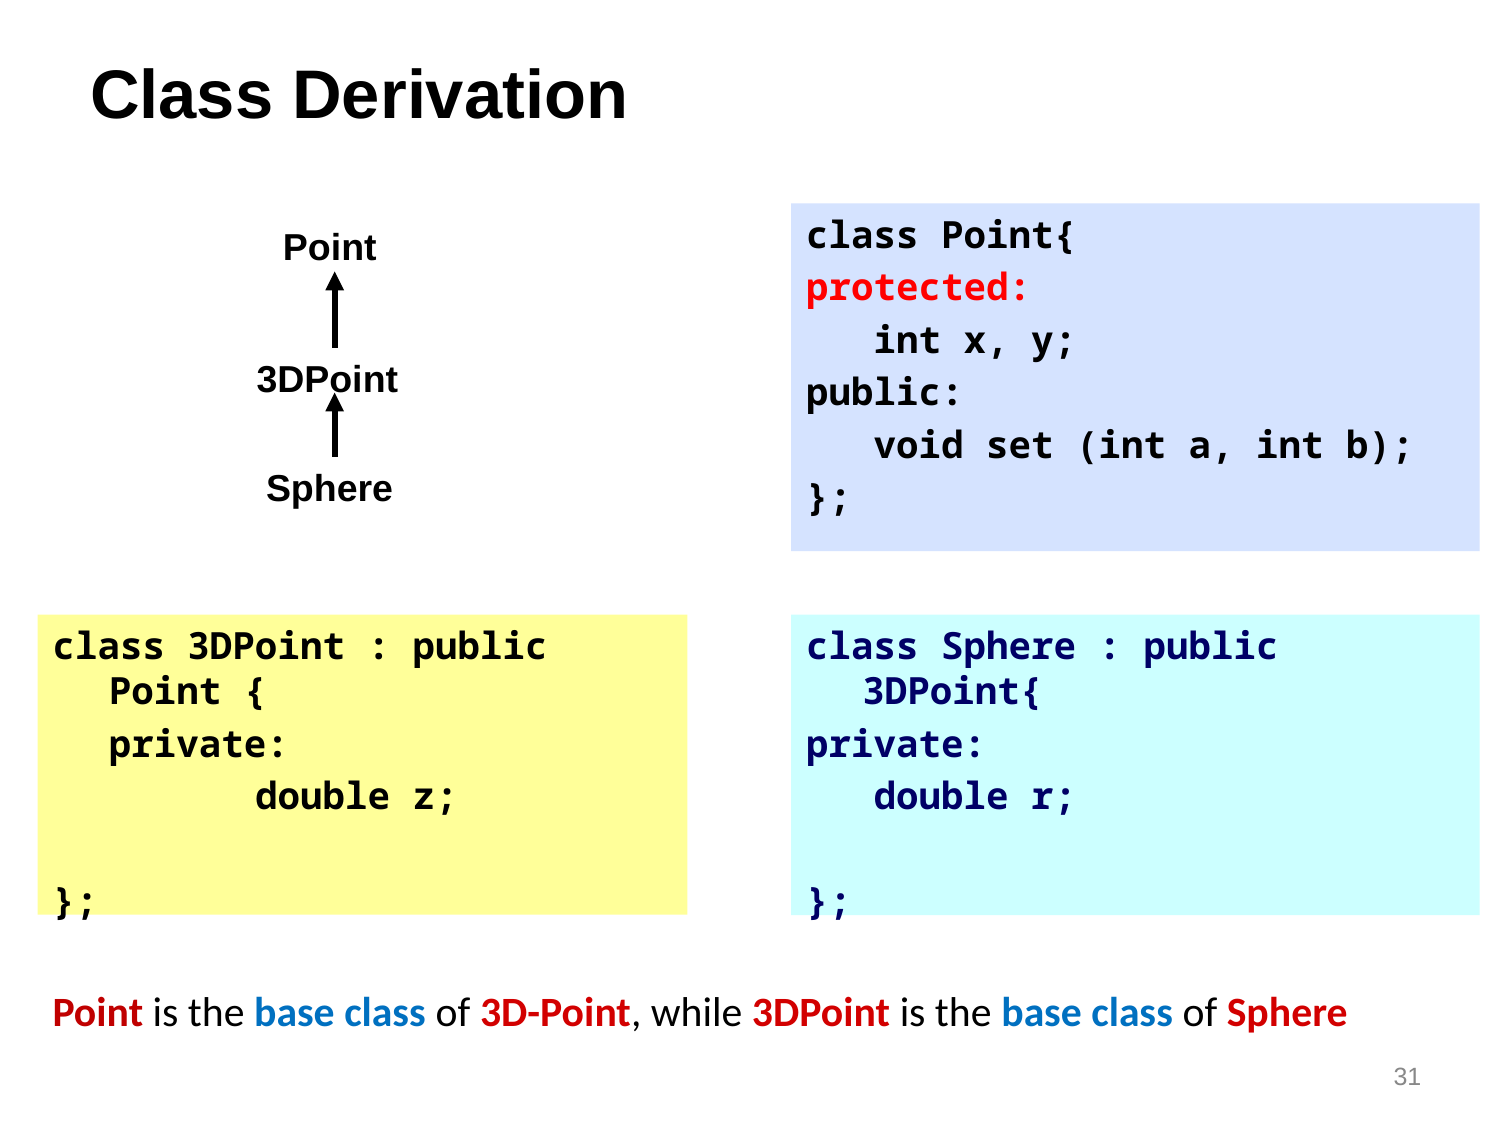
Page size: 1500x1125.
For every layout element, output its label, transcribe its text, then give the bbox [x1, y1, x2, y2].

text_box class Sphere : public 3DPoint{ private: double r; }; [791, 614, 1480, 916]
slide_number 31 [1316, 1053, 1437, 1106]
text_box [241, 215, 416, 518]
text_box Point is the base class of 3D-Point, while 3DPoint is the base class of Sphere [37, 976, 1415, 1042]
text_box class Point{ protected: int x, y; public: void set (int a, int b); }; [791, 203, 1480, 552]
text_box class 3DPoint : public Point { private: double z; }; [37, 614, 688, 915]
title Class Derivation [75, 23, 1425, 160]
